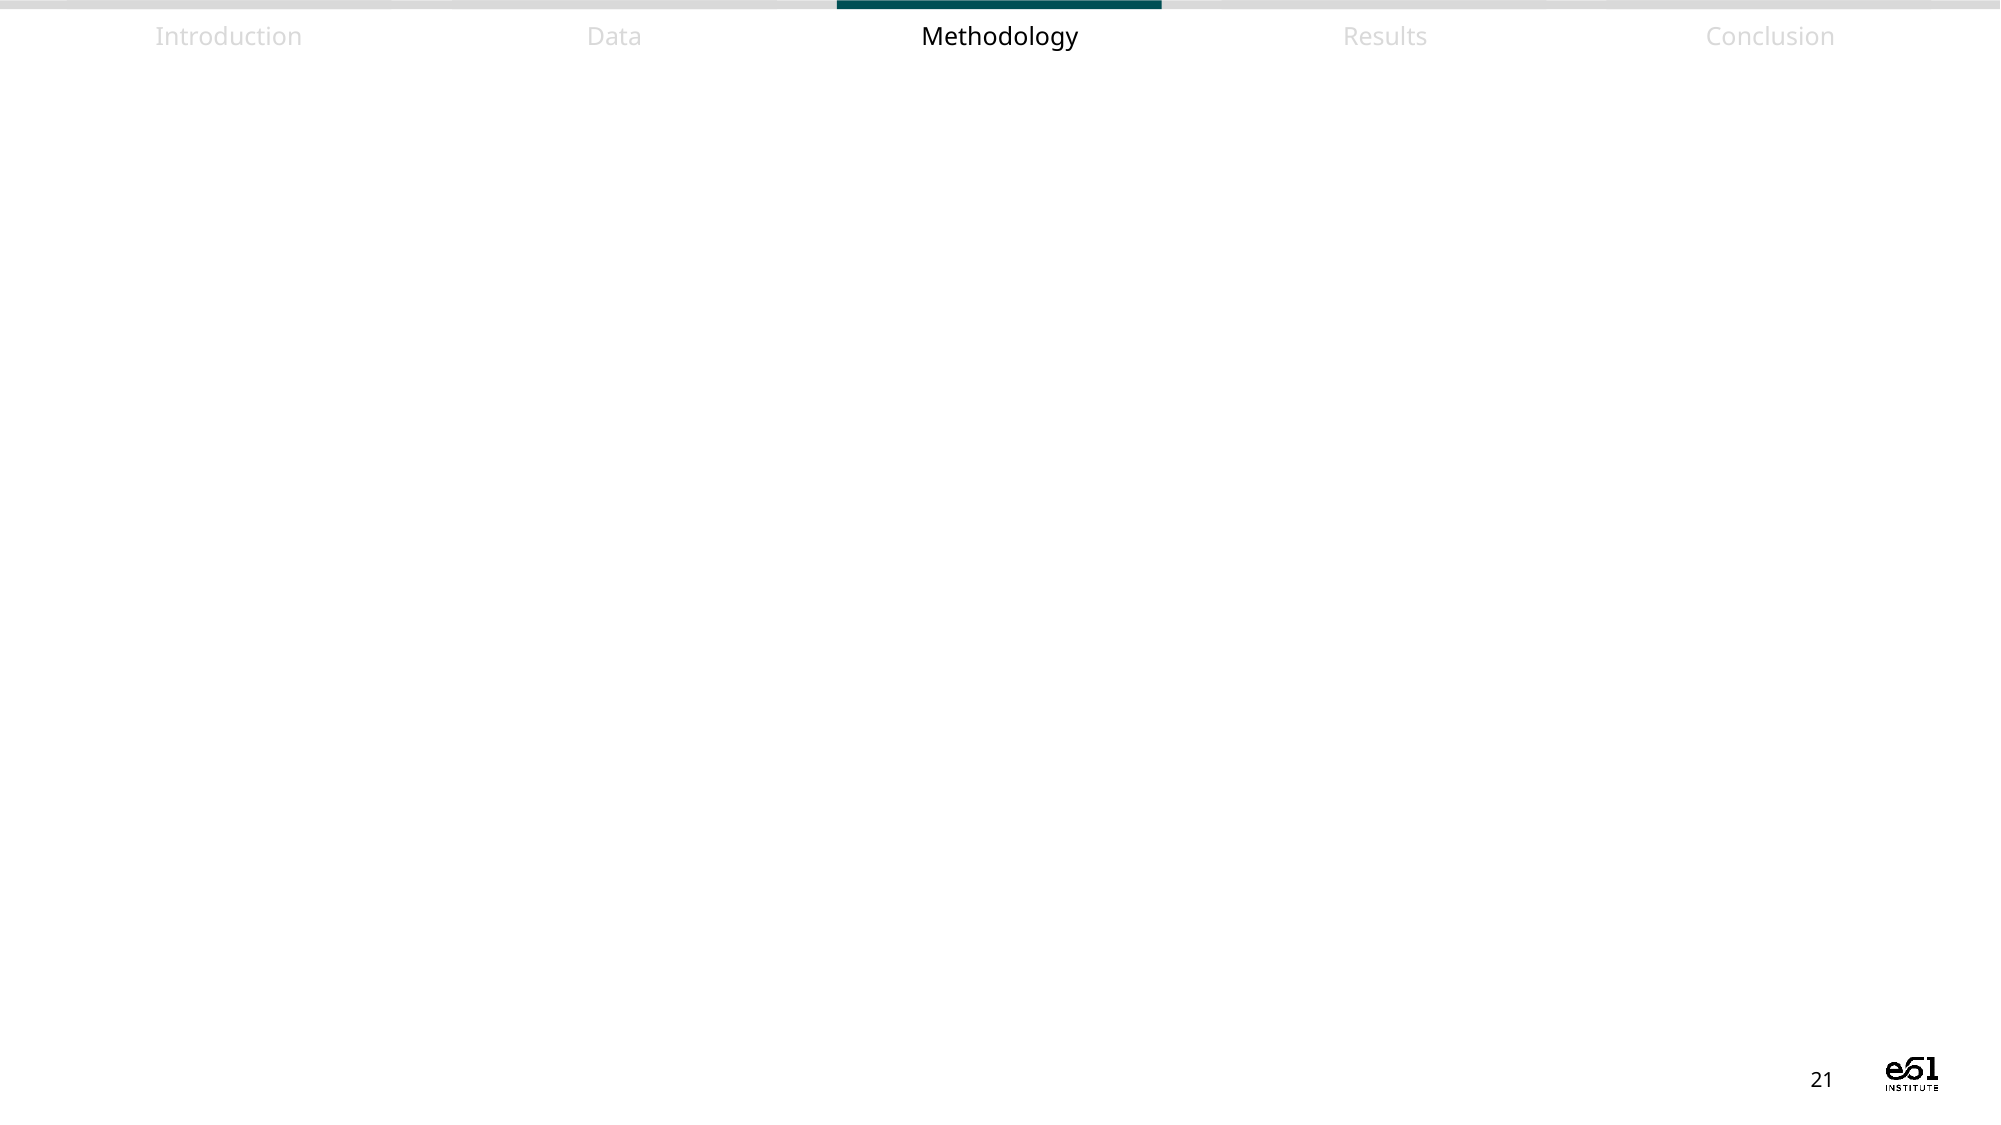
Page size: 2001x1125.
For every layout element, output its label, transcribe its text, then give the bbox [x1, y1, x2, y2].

slide_number 21 [1795, 1050, 1888, 1095]
picture [1883, 1048, 1941, 1096]
